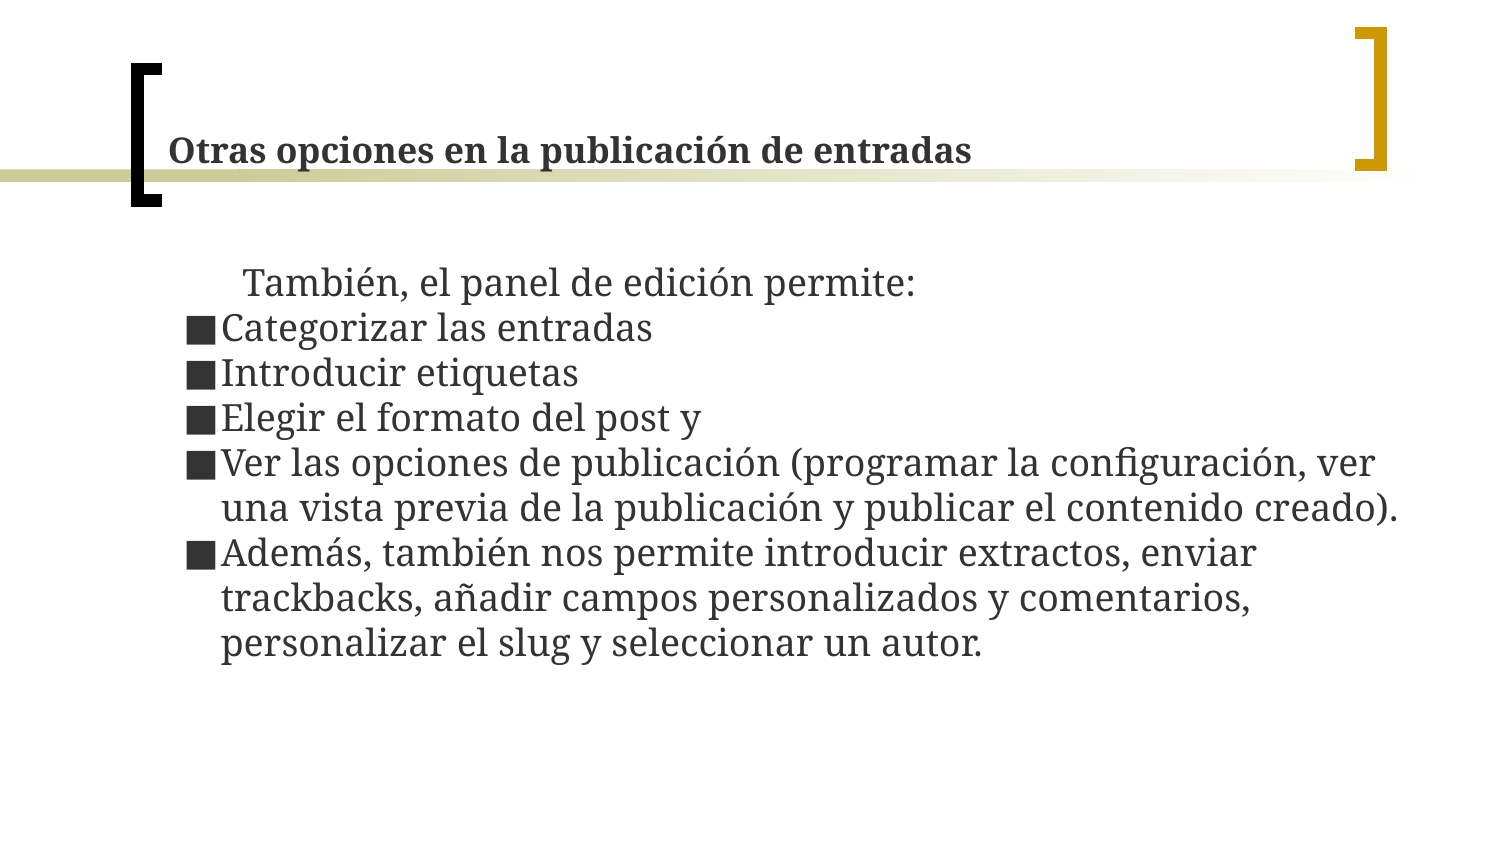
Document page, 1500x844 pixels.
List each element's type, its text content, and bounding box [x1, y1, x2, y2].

title Otras opciones en la publicación de entradas [152, 11, 1385, 186]
list También, el panel de edición permite: Categorizar las entradas Introducir etiquetas Elegir el formato del post y Ver las opciones de publicación (programar la configuración, ver una vista previa de la publicación y publicar el contenido creado). Además, también nos permite introducir extractos, enviar trackbacks, añadir campos personalizados y comentarios, personalizar el slug y seleccionar un autor. [130, 243, 1429, 750]
